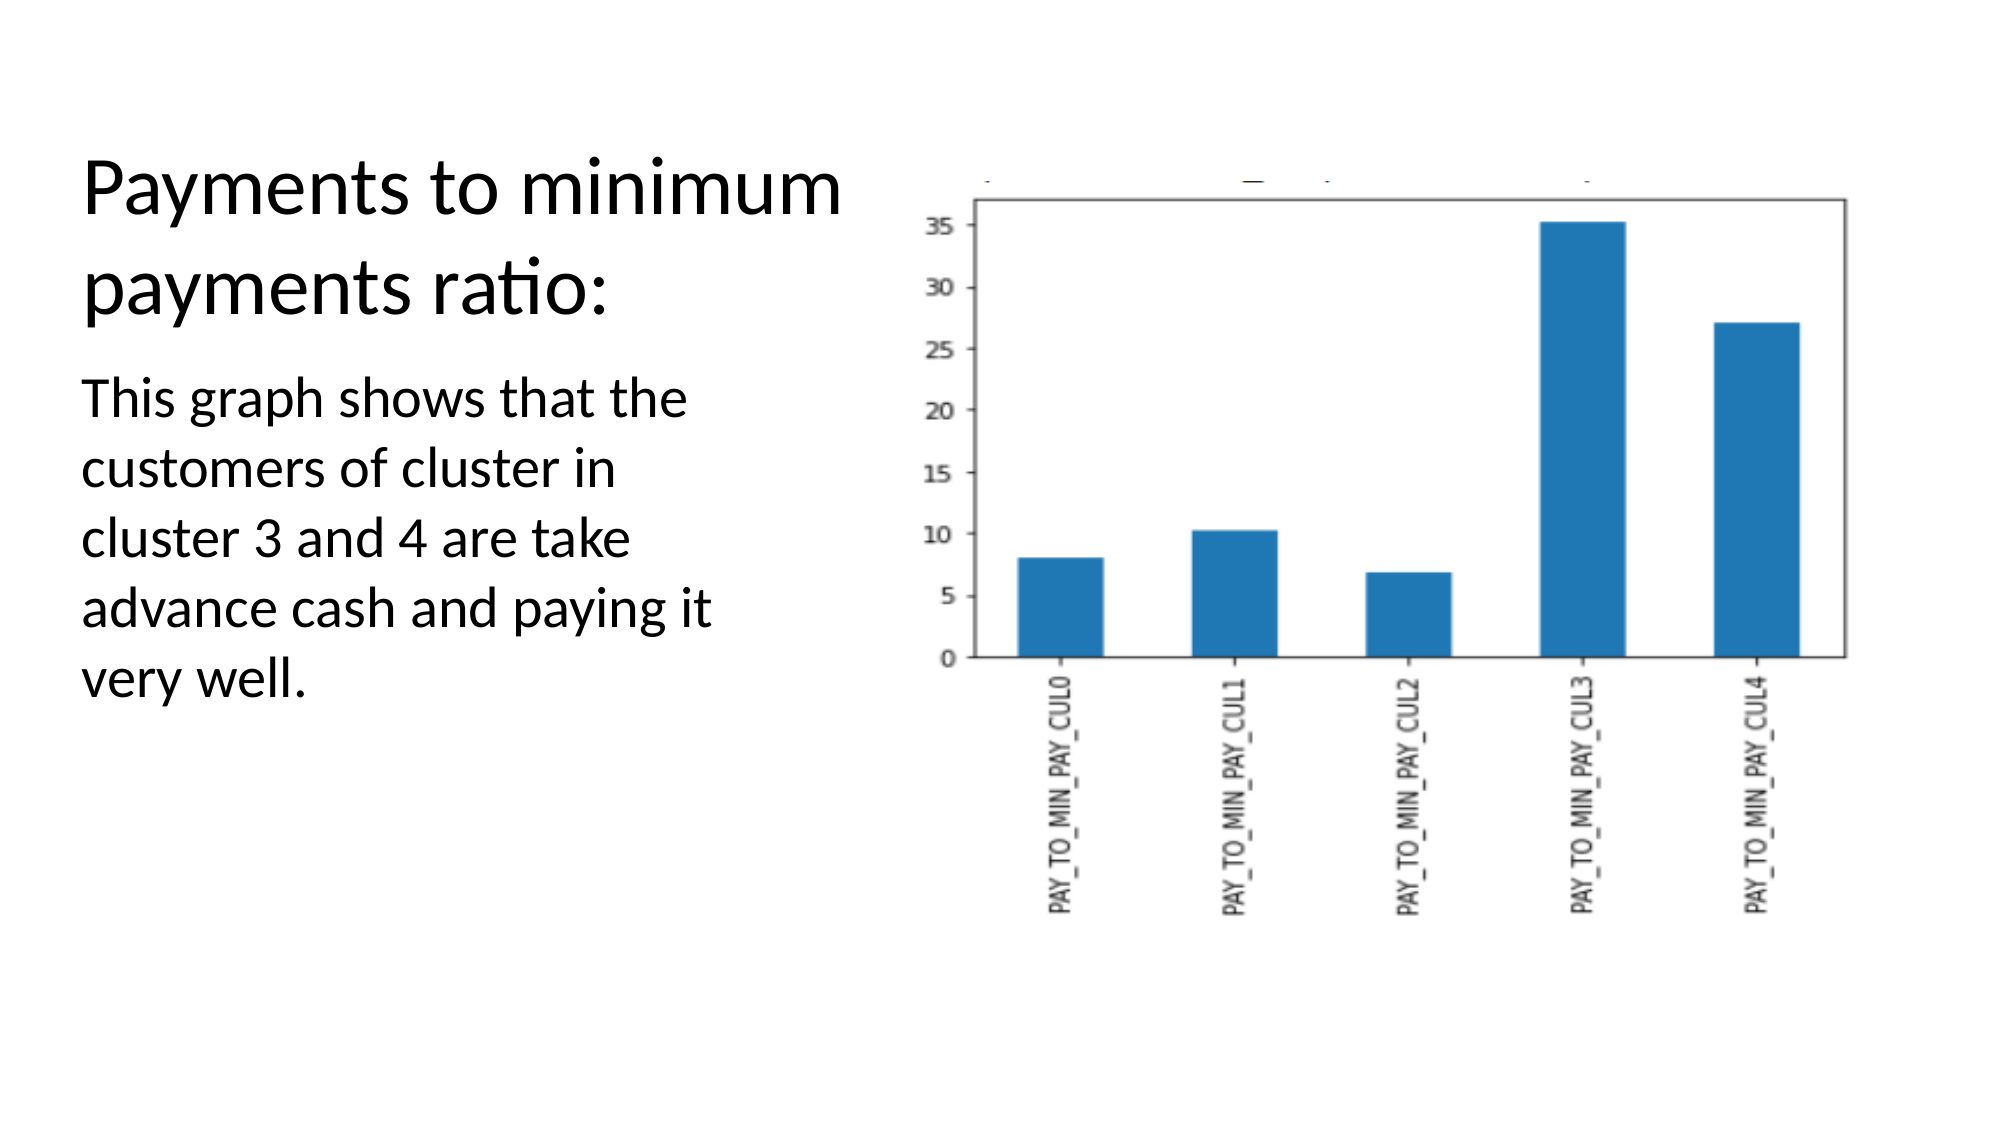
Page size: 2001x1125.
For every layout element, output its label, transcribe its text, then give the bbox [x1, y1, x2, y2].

picture [902, 181, 1911, 944]
text_box Payments to minimum payments ratio: [67, 123, 1076, 339]
text_box This graph shows that the customers of cluster in cluster 3 and 4 are take advance cash and paying it very well. [67, 352, 789, 717]
